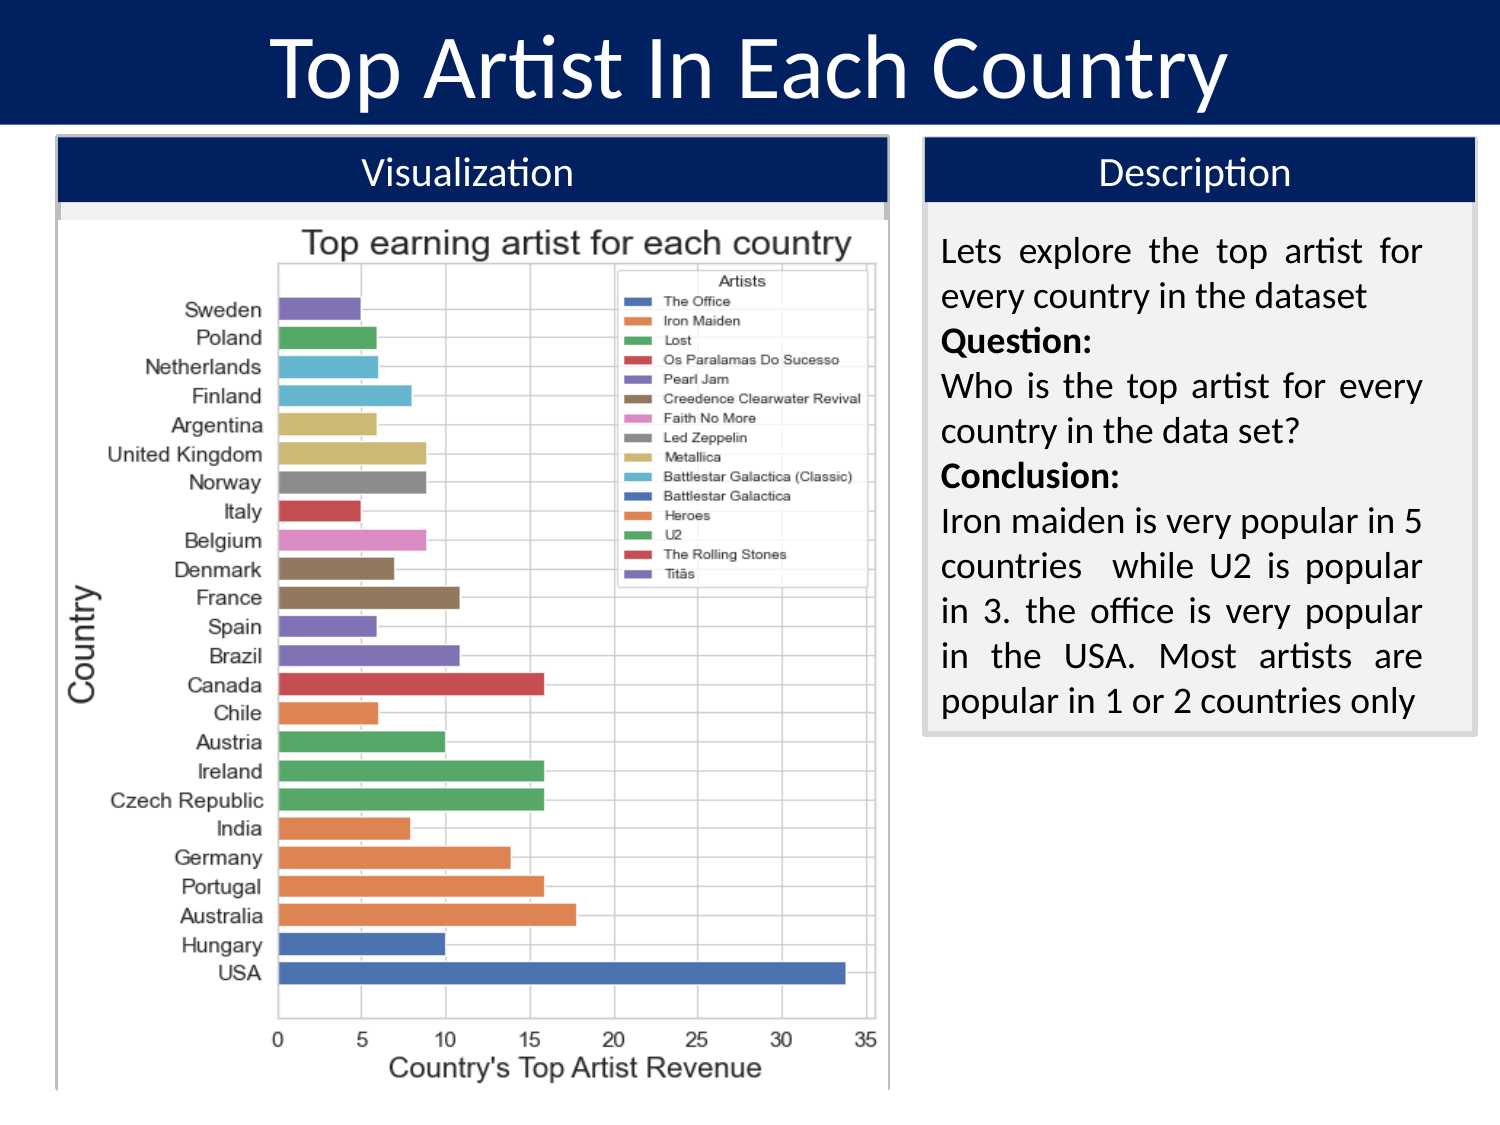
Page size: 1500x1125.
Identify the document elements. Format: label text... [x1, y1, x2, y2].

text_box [924, 137, 1476, 735]
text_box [57, 137, 888, 220]
picture [57, 220, 888, 1094]
text_box Top Artist In Each Country [0, 0, 1500, 125]
